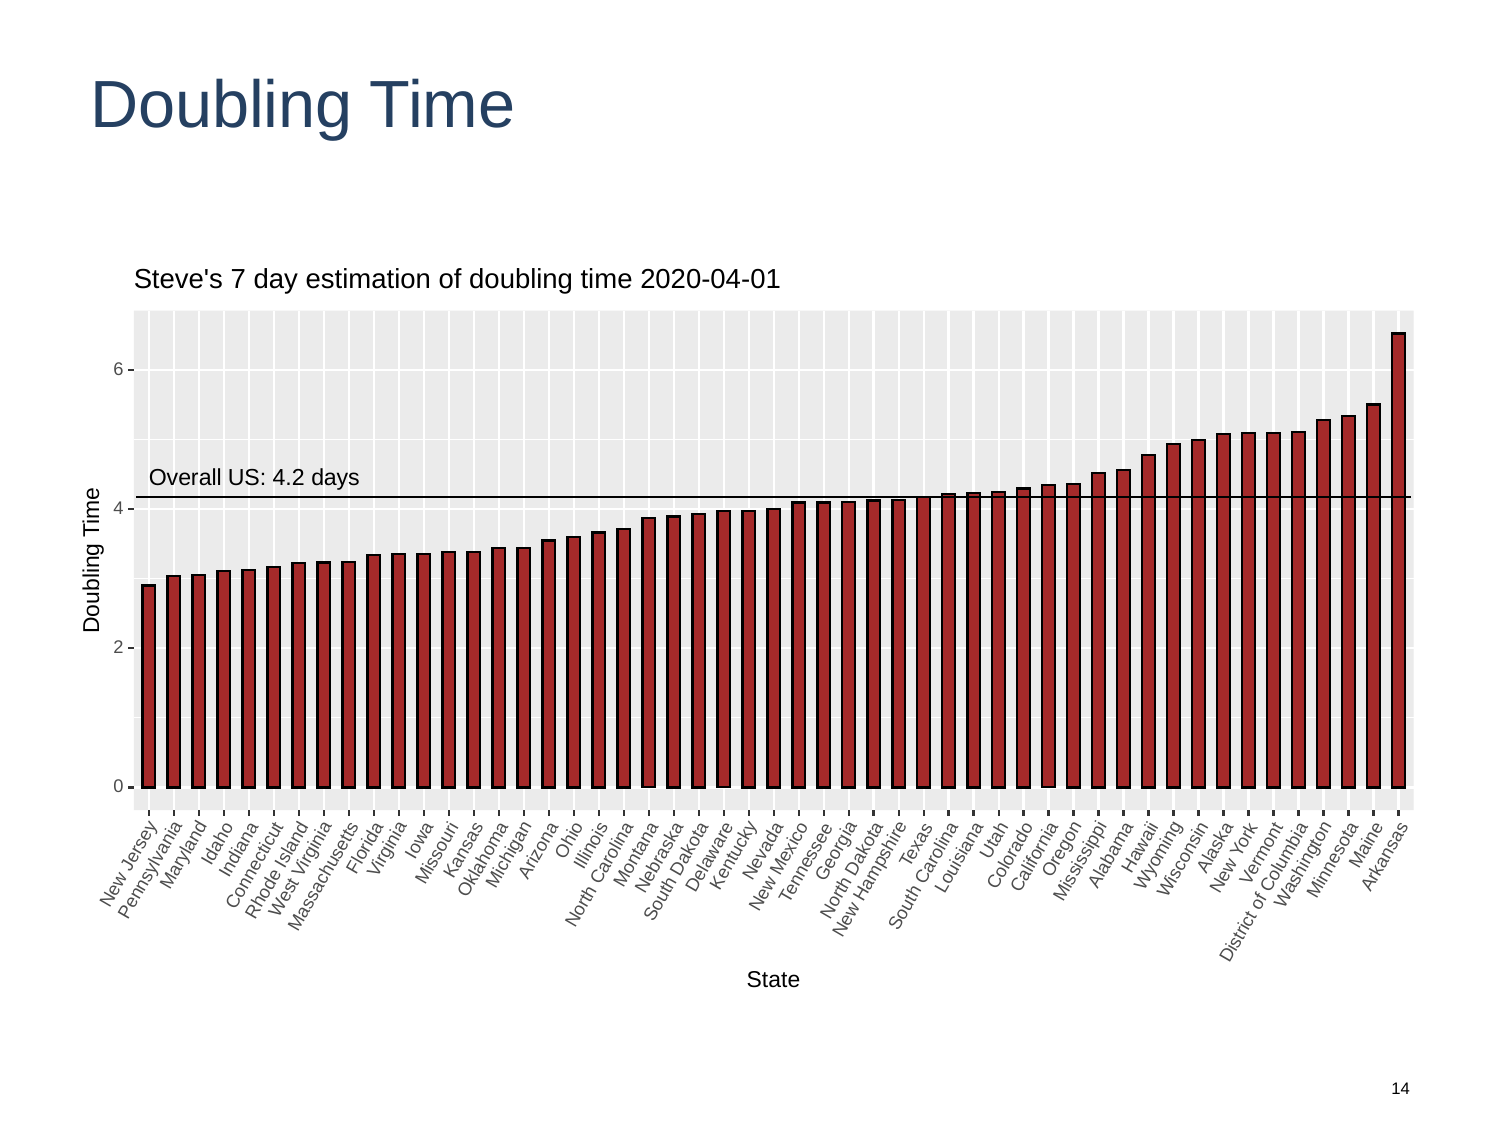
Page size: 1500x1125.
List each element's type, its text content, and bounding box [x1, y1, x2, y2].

title Doubling Time [75, 7, 1425, 195]
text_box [74, 262, 1426, 1006]
slide_number 14 [1306, 1057, 1425, 1118]
